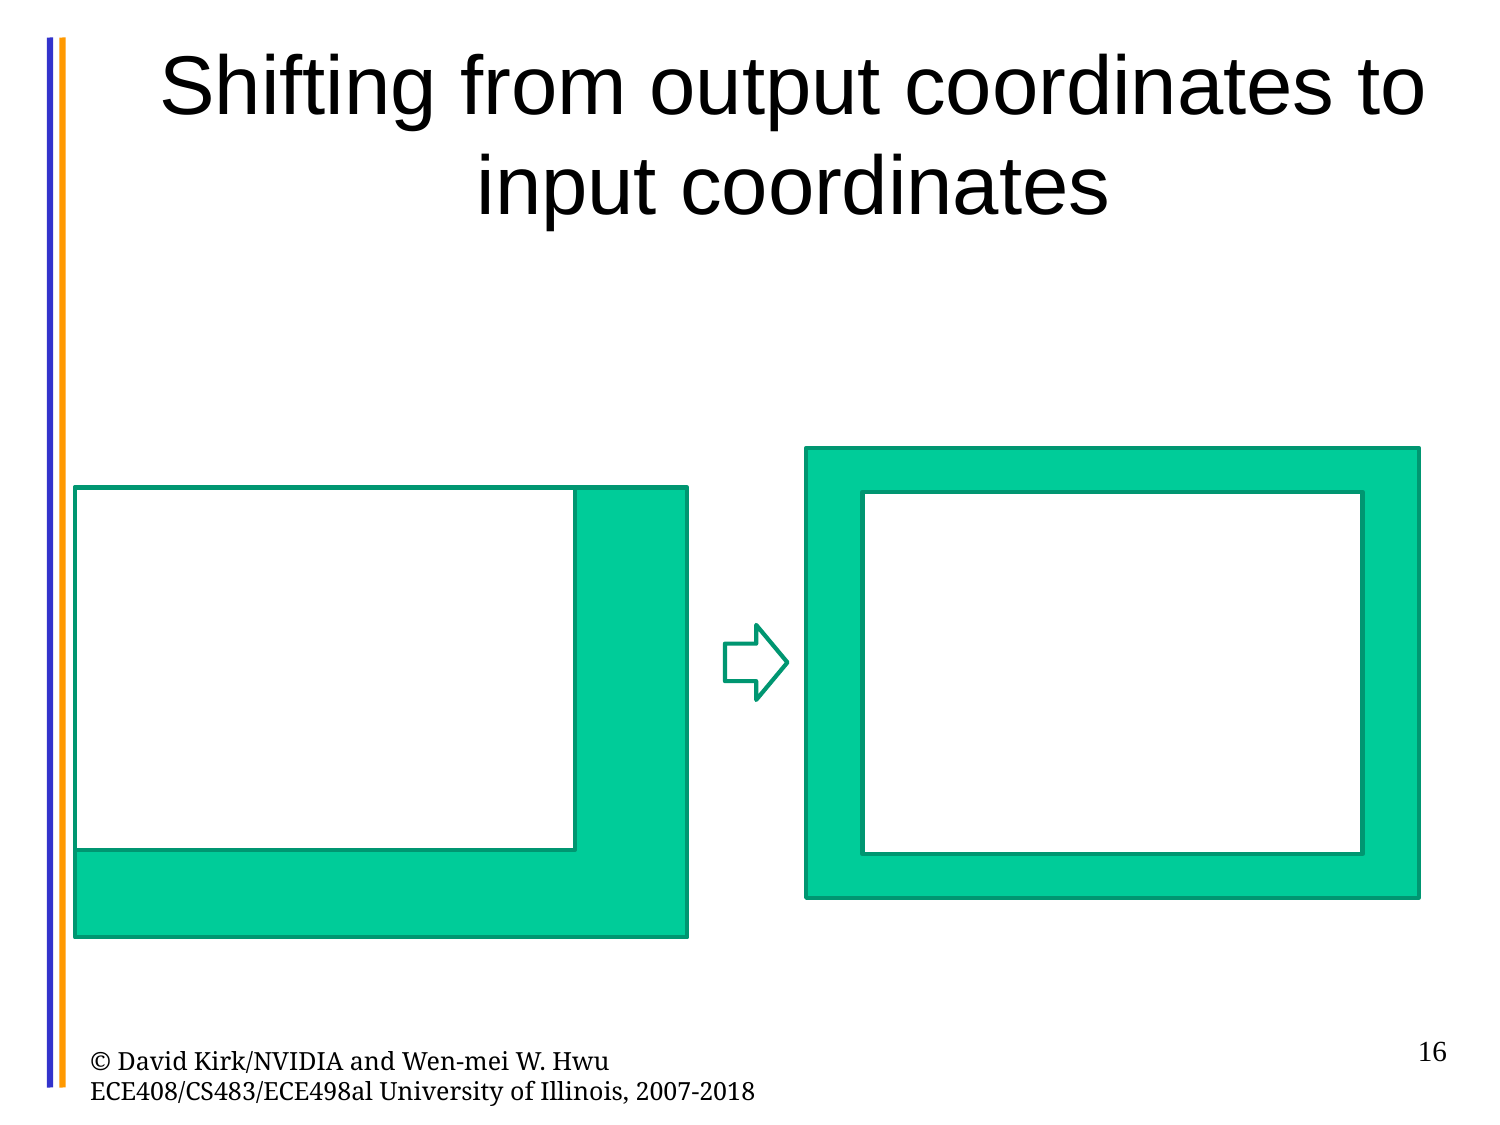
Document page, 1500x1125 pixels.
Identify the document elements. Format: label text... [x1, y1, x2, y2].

title Shifting from output coordinates to input coordinates [112, 37, 1475, 225]
text_box [73, 485, 577, 852]
footer © David Kirk/NVIDIA and Wen-mei W. Hwu ECE408/CS483/ECE498al University of Illinois, 2007-2018 [74, 1037, 826, 1113]
text_box [722, 622, 790, 702]
text_box [804, 446, 1421, 900]
slide_number 16 [1149, 1024, 1463, 1101]
text_box [73, 485, 689, 939]
text_box [860, 490, 1365, 856]
